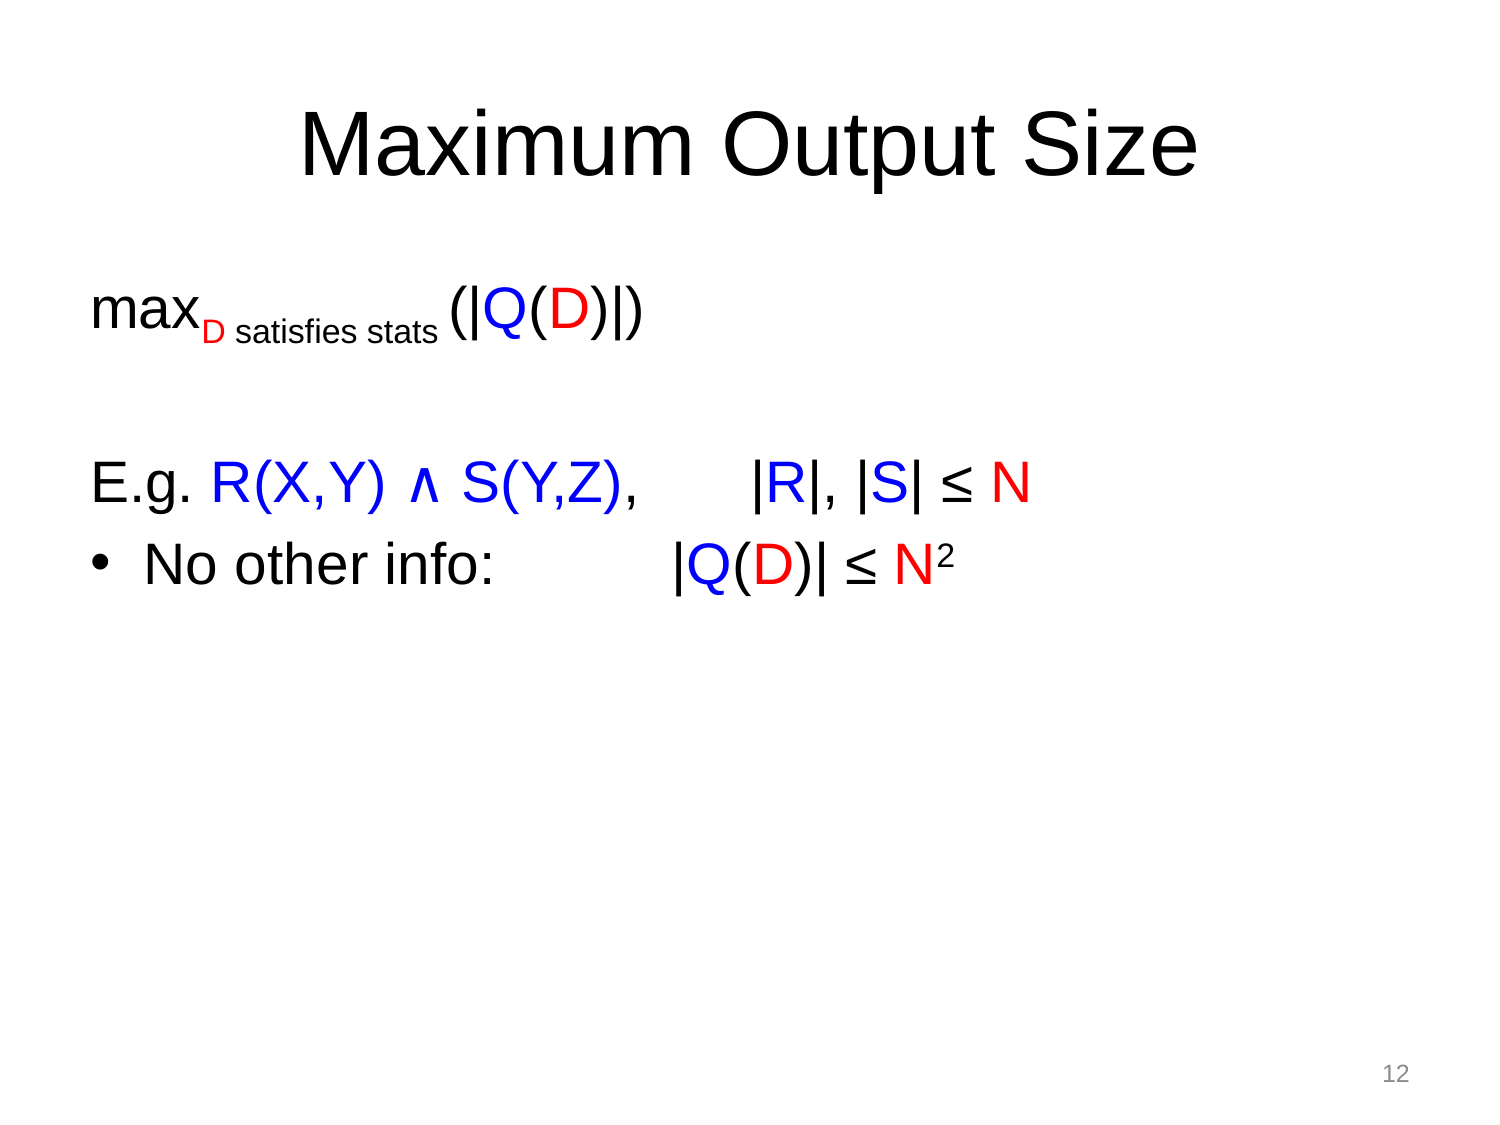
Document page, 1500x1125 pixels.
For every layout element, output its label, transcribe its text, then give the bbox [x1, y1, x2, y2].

slide_number 12 [1074, 1042, 1425, 1103]
title Maximum Output Size [75, 45, 1425, 233]
list maxD satisfies stats (|Q(D)|) E.g. R(X,Y) ∧ S(Y,Z), |R|, |S| ≤ N No other info: |Q(D)| ≤ N2 S.Y is a key: |Q(D)| ≤ N S.Y has degree ≤ d: |Q(D)| ≤ d×N E.g. R(X,Y) ∧ S(Y,Z) ∧ T(Z,X) No other info: |Q(D)| ≤ N3/2 [75, 262, 1425, 1005]
